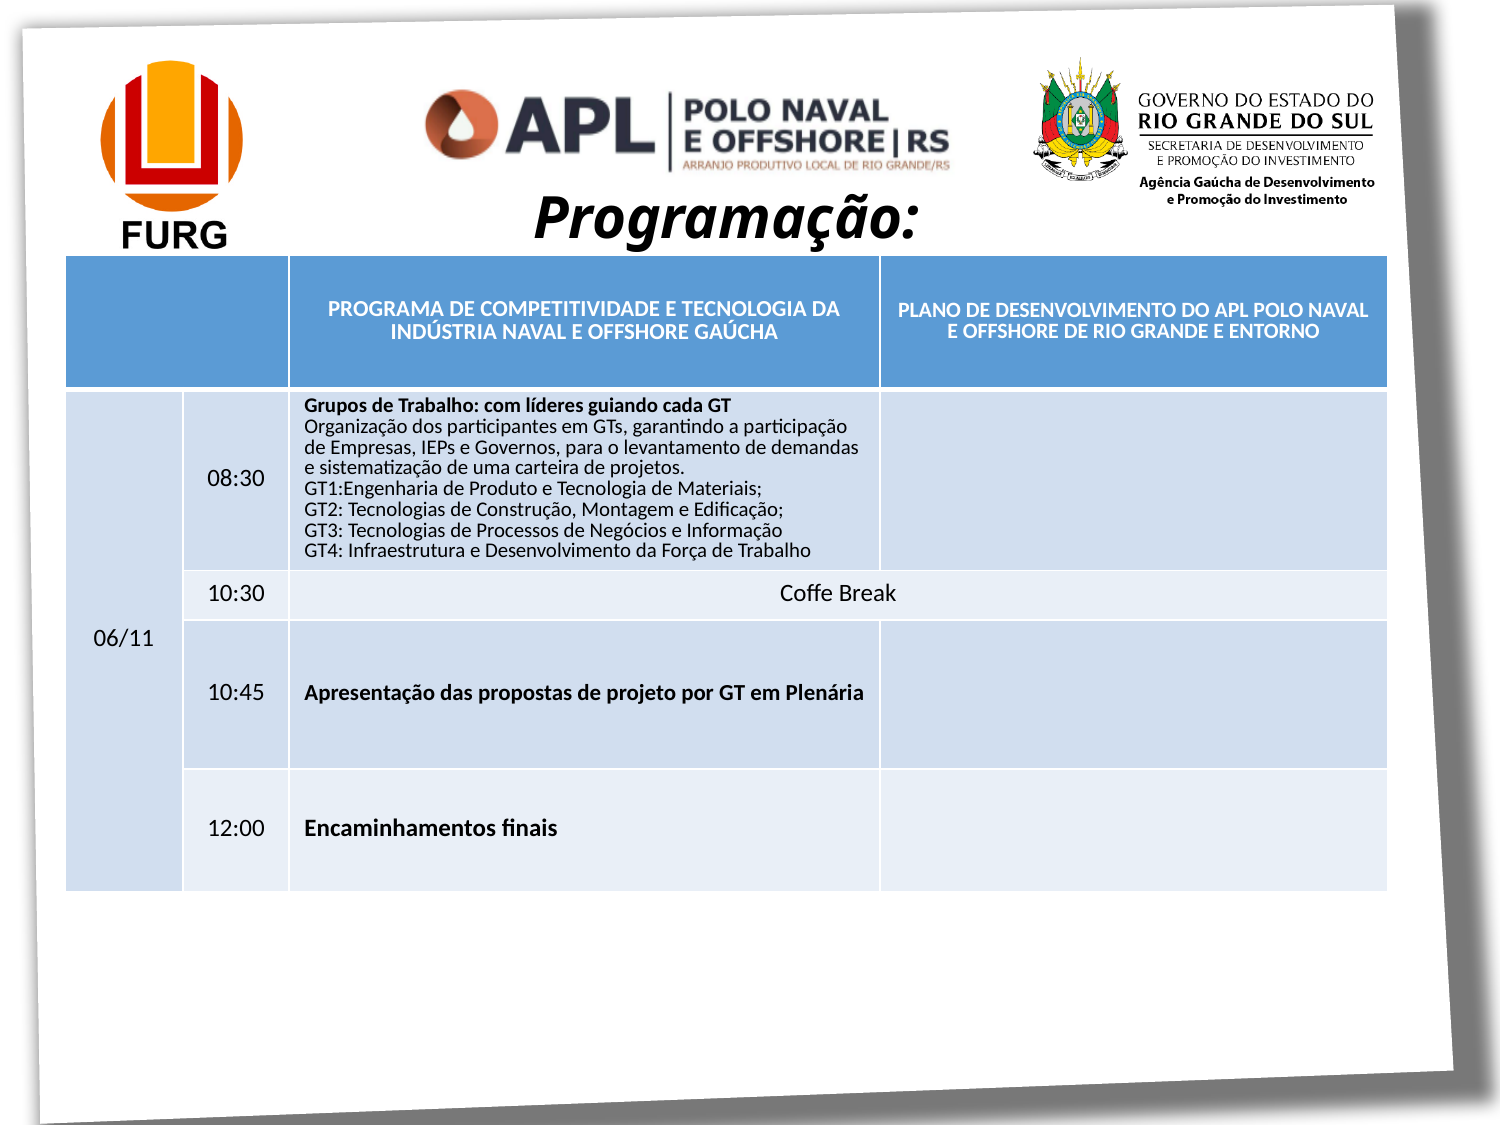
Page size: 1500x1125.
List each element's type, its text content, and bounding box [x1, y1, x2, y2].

table_cell Apresentação das propostas de projeto por GT em Plenária [290, 621, 879, 768]
table_cell [881, 621, 1387, 768]
text_box [21, 3, 1455, 1125]
text_box Programação: [88, 172, 1365, 295]
table_cell 10:45 [184, 621, 288, 768]
table_cell 10:30 [184, 571, 288, 619]
table_cell [881, 392, 1387, 570]
picture [1033, 57, 1375, 207]
table_cell 08:30 [184, 392, 288, 570]
picture [374, 79, 1001, 186]
picture [100, 60, 243, 249]
table_header PROGRAMA DE COMPETITIVIDADE E TECNOLOGIA DA INDÚSTRIA NAVAL E OFFSHORE GAÚCHA [290, 295, 879, 387]
table_cell 06/11 [66, 392, 182, 891]
table_cell Grupos de Trabalho: com líderes guiando cada GT Organização dos participantes em GTs, garantindo a participação de Empresas, IEPs e Governos, para o levantamento de demandas e sistematização de uma carteira de projetos. GT1:Engenharia de Produto e Tecnologia de Materiais; GT2: Tecnologias de Construção, Montagem e Edificação; GT3: Tecnologias de Processos de Negócios e Informação GT4: Infraestrutura e Desenvolvimento da Força de Trabalho [290, 392, 879, 570]
table_header [66, 256, 288, 387]
table_header PLANO DE DESENVOLVIMENTO DO APL POLO NAVAL E OFFSHORE DE RIO GRANDE E ENTORNO [881, 256, 1387, 387]
table_cell [881, 770, 1387, 891]
table_cell Coffe Break [290, 571, 1387, 619]
table_cell Encaminhamentos finais [290, 770, 879, 891]
table_cell 12:00 [184, 770, 288, 891]
